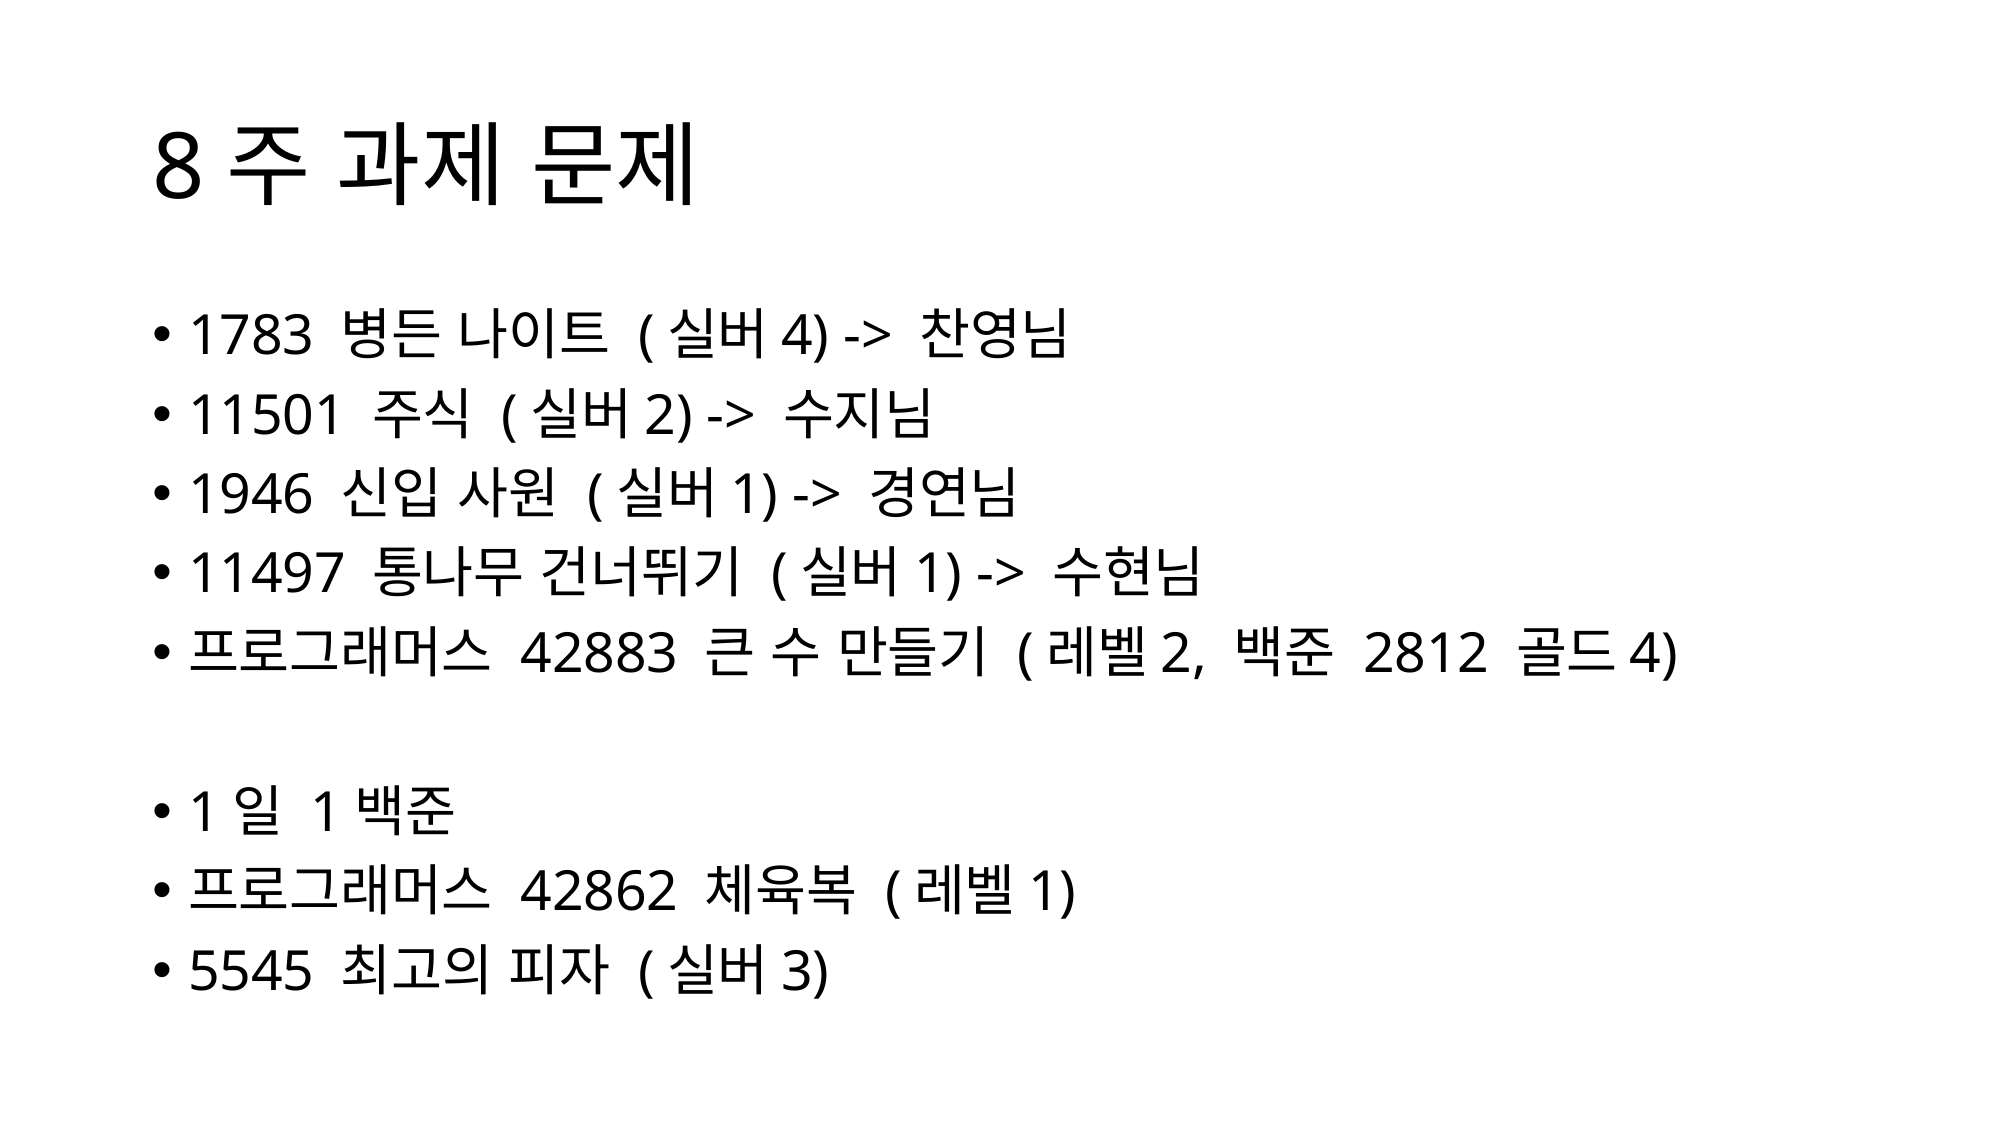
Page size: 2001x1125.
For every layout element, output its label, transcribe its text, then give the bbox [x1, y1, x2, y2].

list 1783 병든 나이트 (실버4) -> 찬영님 11501 주식 (실버2) -> 수지님 1946 신입 사원 (실버1) -> 경연님 11497 통나무 건너뛰기 (실버1) -> 수현님 프로그래머스 42883 큰 수 만들기 (레벨2, 백준 2812 골드4) 1일 1백준 프로그래머스 42862 체육복 (레벨1) 5545 최고의 피자 (실버3) [137, 299, 1863, 1014]
title 8주 과제 문제 [137, 59, 1863, 278]
